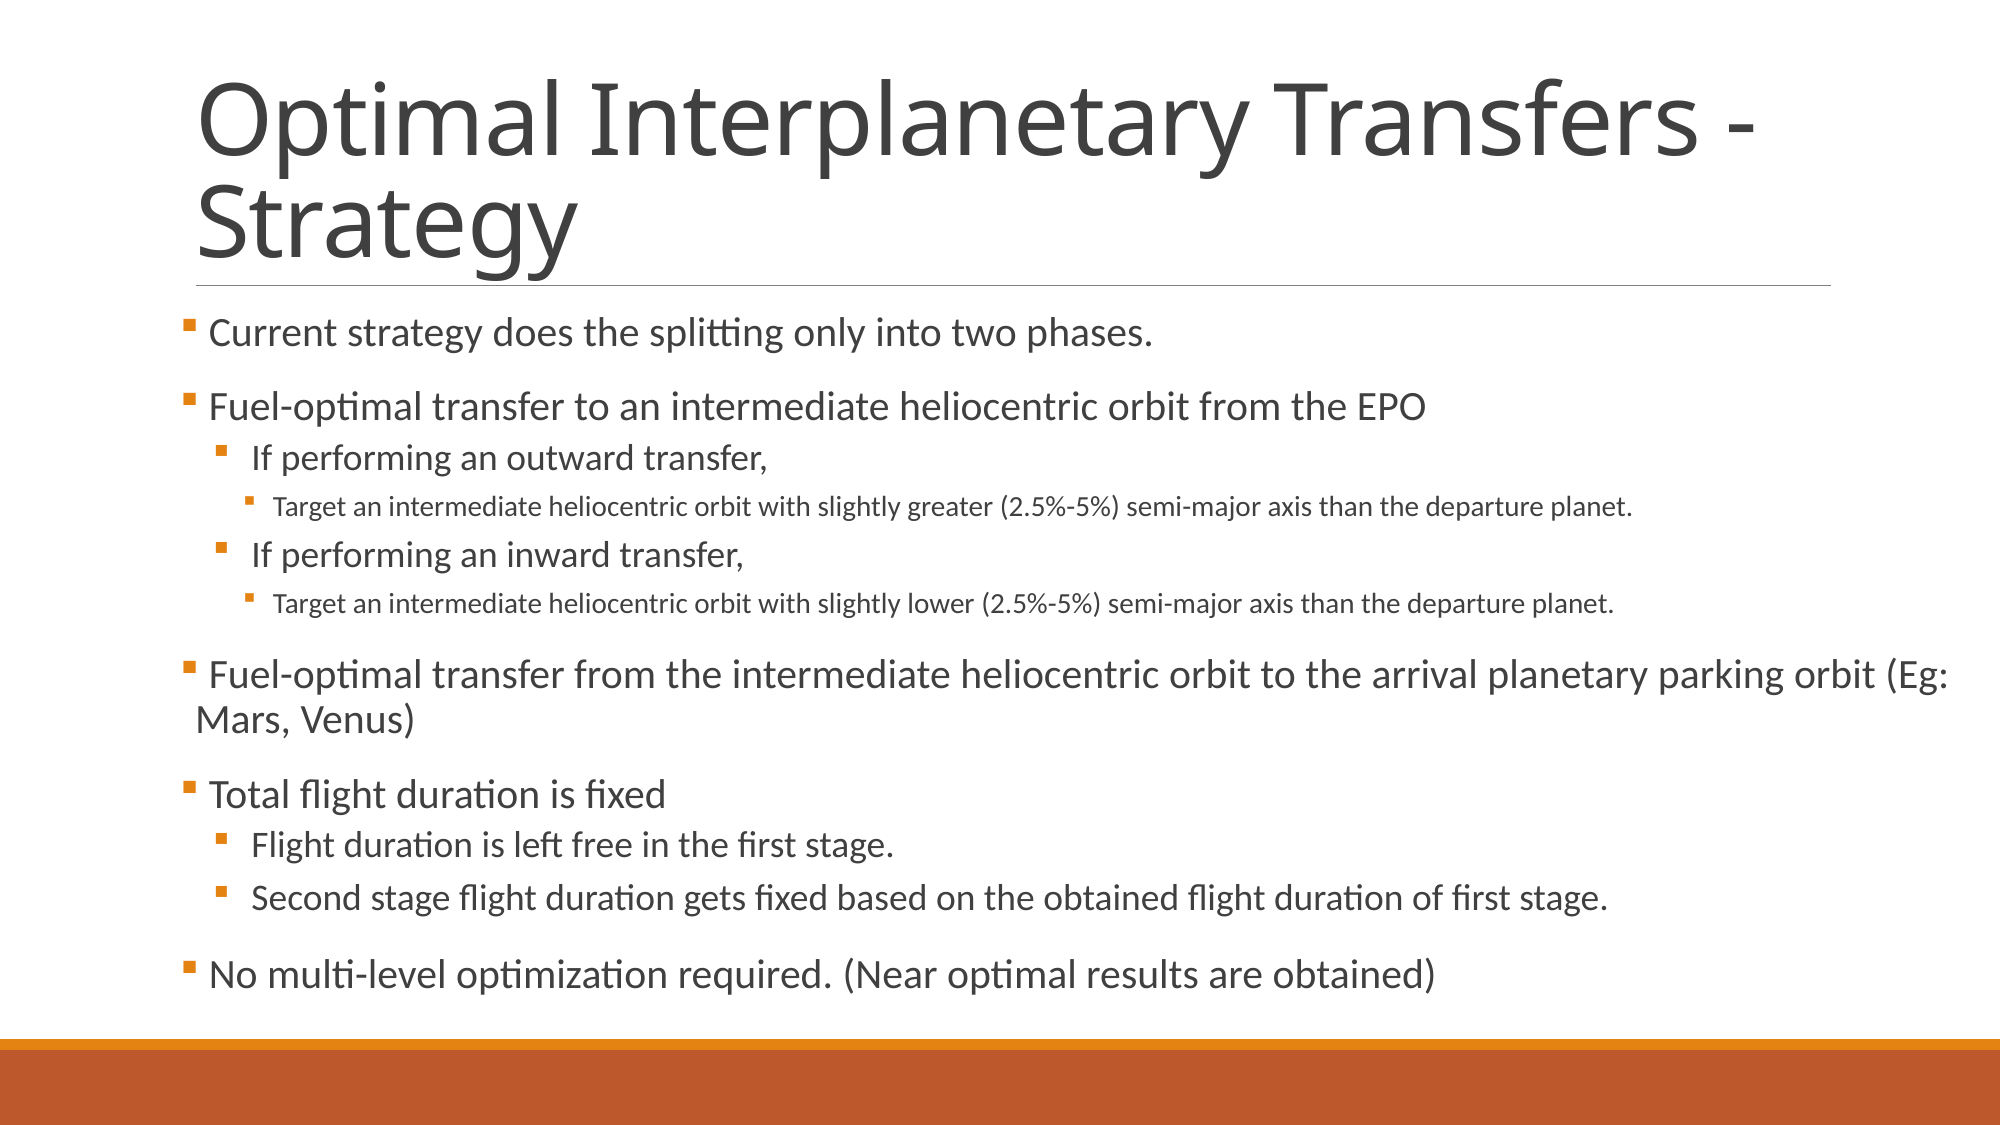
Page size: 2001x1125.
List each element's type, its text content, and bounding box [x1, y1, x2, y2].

list Current strategy does the splitting only into two phases. Fuel-optimal transfer to an intermediate heliocentric orbit from the EPO If performing an outward transfer, Target an intermediate heliocentric orbit with slightly greater (2.5%-5%) semi-major axis than the departure planet. If performing an inward transfer, Target an intermediate heliocentric orbit with slightly lower (2.5%-5%) semi-major axis than the departure planet. Fuel-optimal transfer from the intermediate heliocentric orbit to the arrival planetary parking orbit (Eg: Mars, Venus) Total flight duration is fixed Flight duration is left free in the first stage. Second stage flight duration gets fixed based on the obtained flight duration of first stage. No multi-level optimization required. (Near optimal results are obtained) [180, 302, 1955, 1077]
title Optimal Interplanetary Transfers - Strategy [180, 47, 1830, 285]
